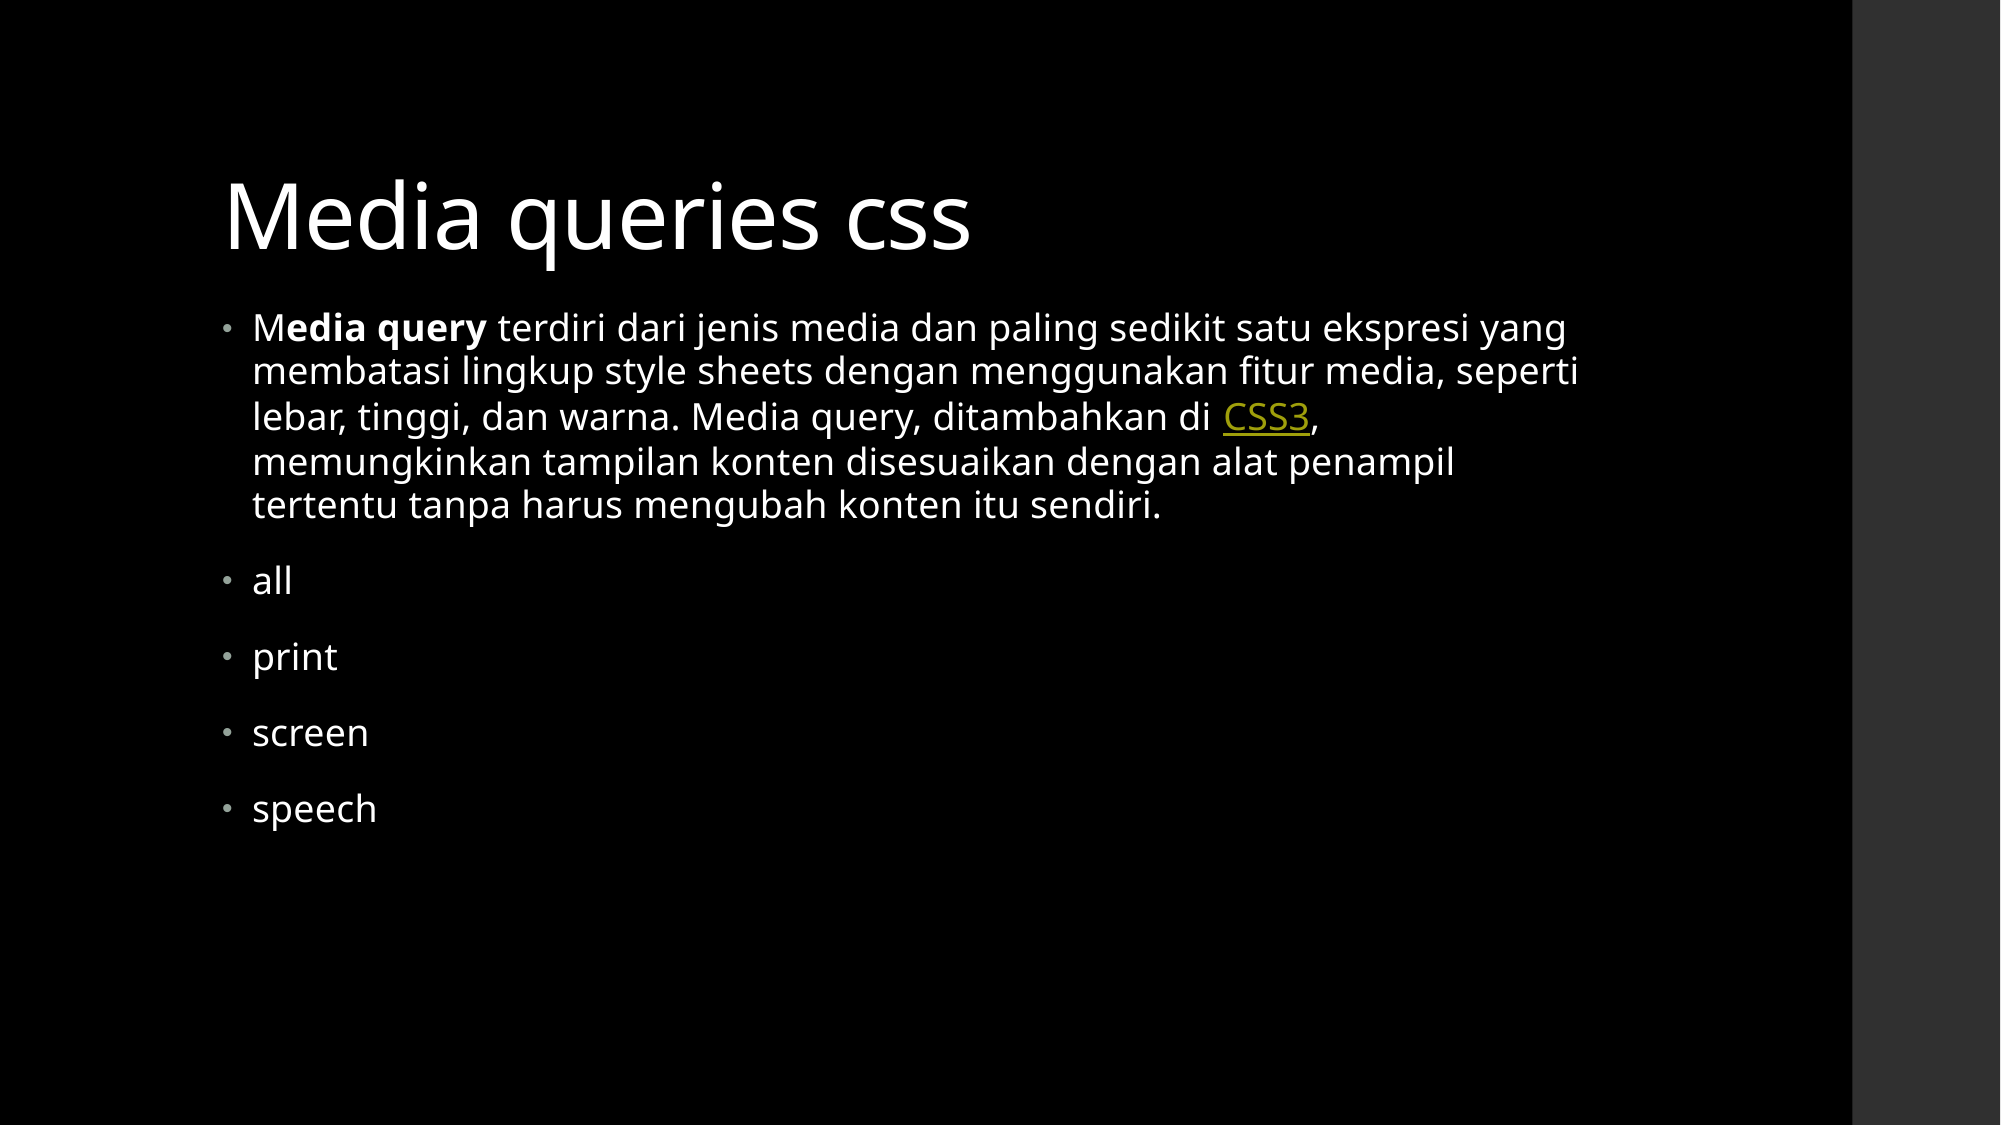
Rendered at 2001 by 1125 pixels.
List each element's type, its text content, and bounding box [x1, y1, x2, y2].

title Media queries css [206, 60, 1797, 278]
list Media query terdiri dari jenis media dan paling sedikit satu ekspresi yang membatasi lingkup style sheets dengan menggunakan fitur media, seperti lebar, tinggi, dan warna. Media query, ditambahkan di CSS3, memungkinkan tampilan konten disesuaikan dengan alat penampil tertentu tanpa harus mengubah konten itu sendiri. all print screen speech [206, 299, 1617, 1014]
